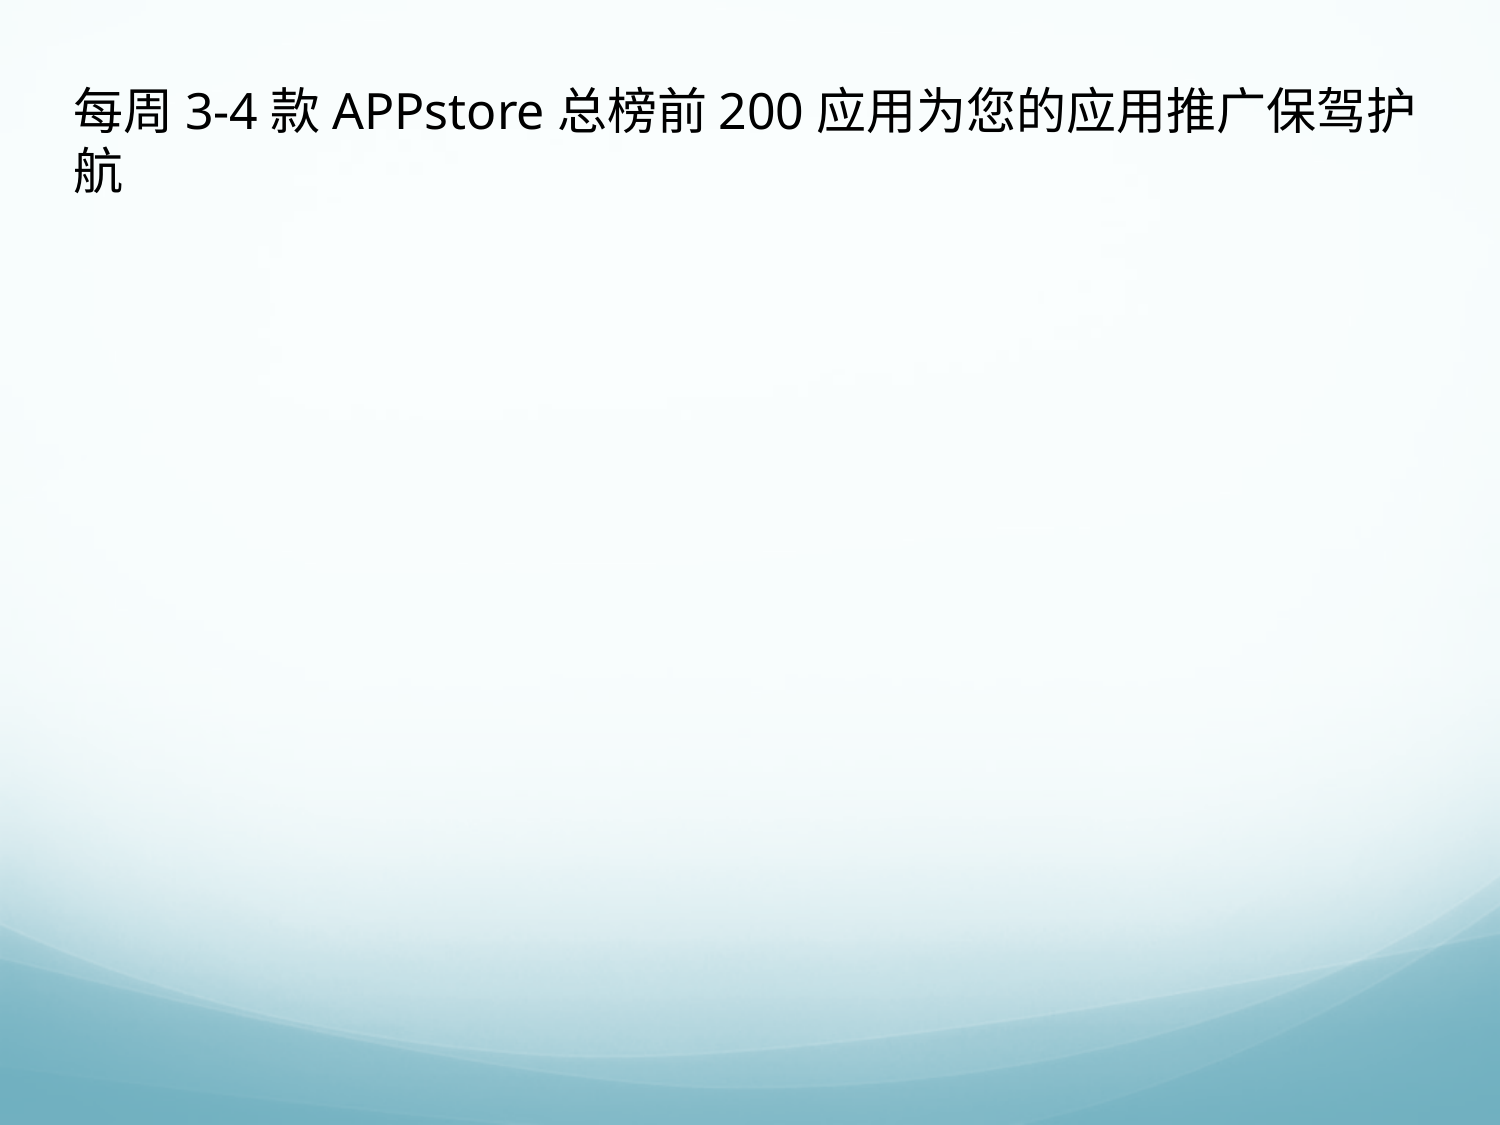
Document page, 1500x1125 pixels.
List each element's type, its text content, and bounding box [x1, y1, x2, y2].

text_box 每周3-4款APPstore总榜前200应用为您的应用推广保驾护航 [58, 72, 1477, 208]
